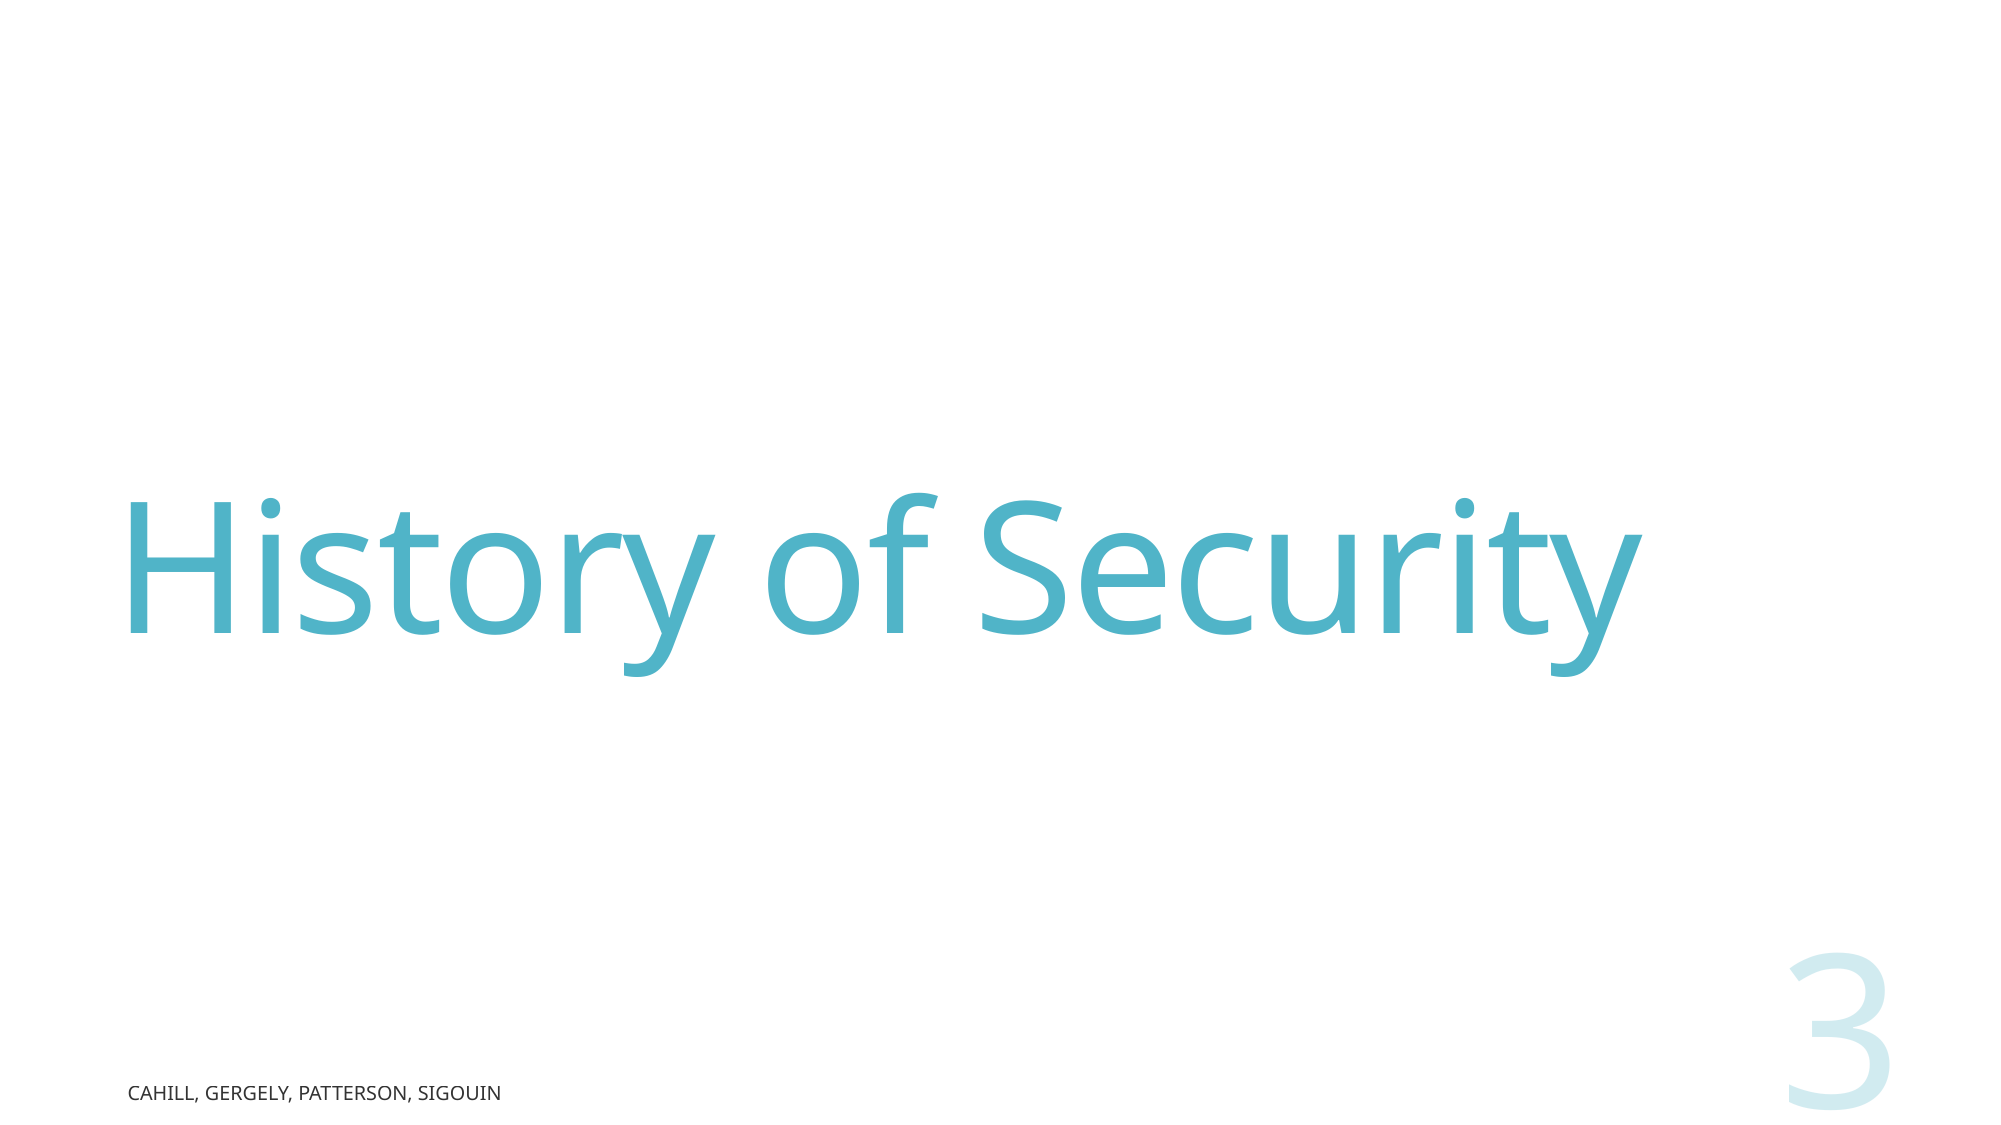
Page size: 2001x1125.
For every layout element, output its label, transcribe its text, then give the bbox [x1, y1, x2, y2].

slide_number 3 [1437, 963, 1918, 1125]
footer Cahill, Gergely, Patterson, Sigouin [112, 1075, 938, 1113]
title History of Security [98, 125, 1868, 677]
